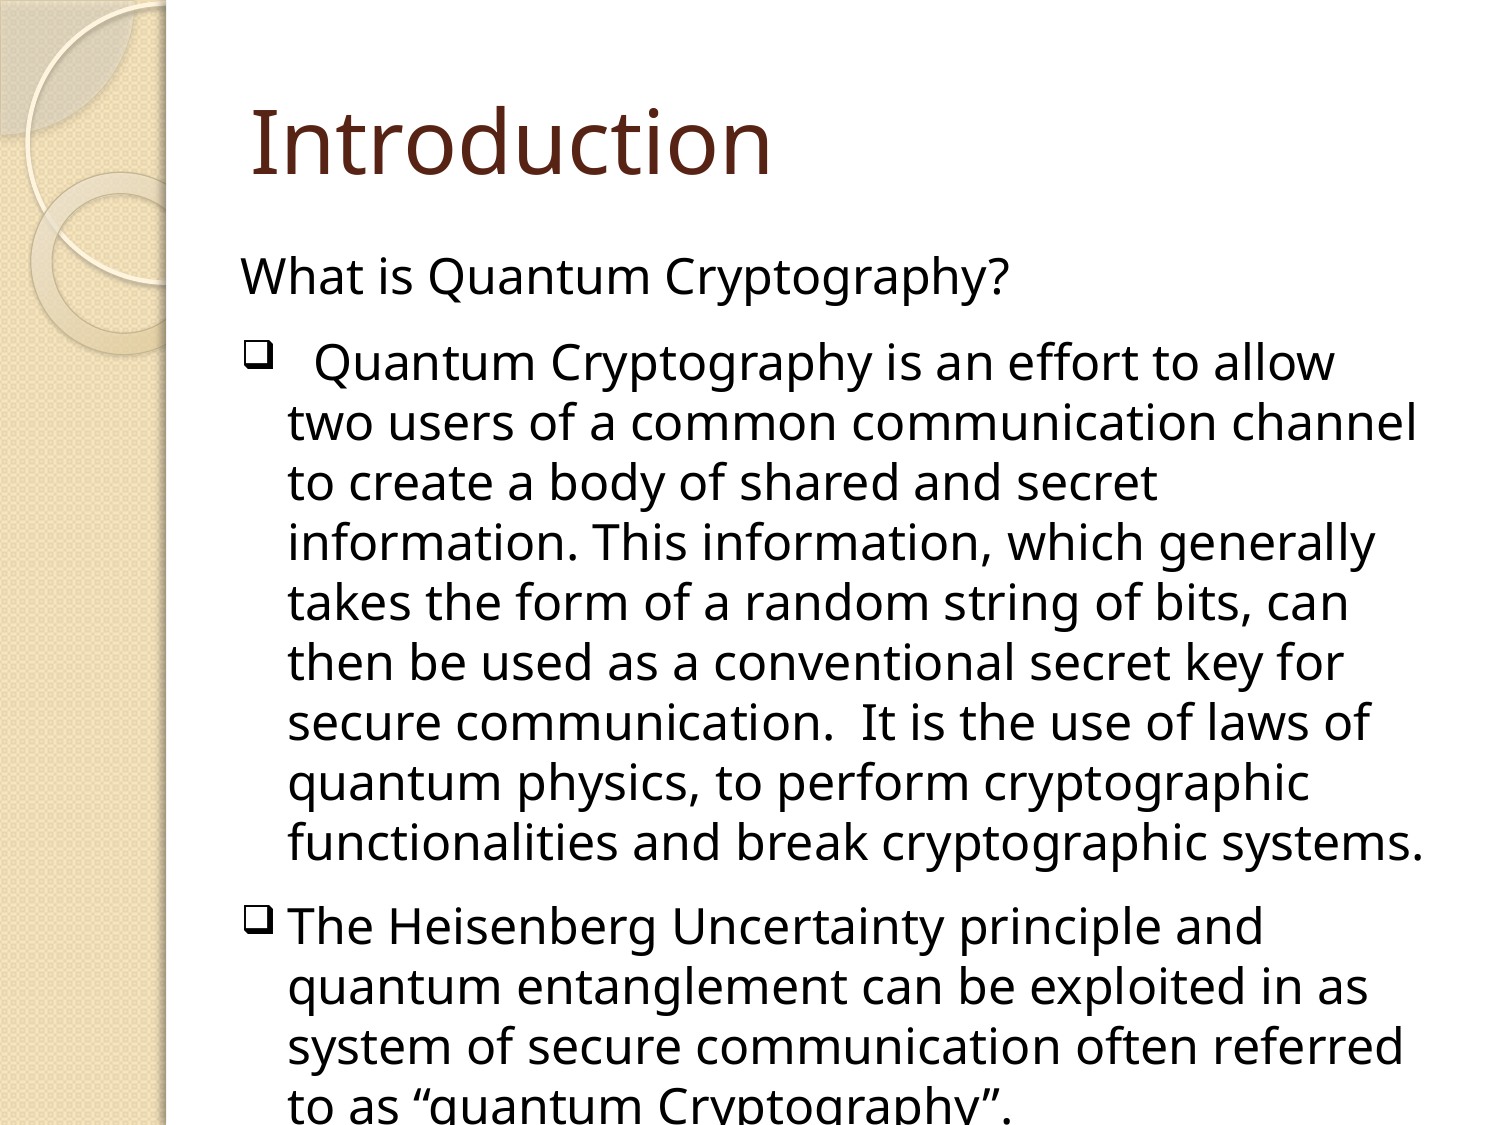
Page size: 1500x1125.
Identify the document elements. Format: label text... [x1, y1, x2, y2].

title Introduction [235, 45, 1466, 233]
list What is Quantum Cryptography? Quantum Cryptography is an effort to allow two users of a common communication channel to create a body of shared and secret information. This information, which generally takes the form of a random string of bits, can then be used as a conventional secret key for secure communication. It is the use of laws of quantum physics, to perform cryptographic functionalities and break cryptographic systems. The Heisenberg Uncertainty principle and quantum entanglement can be exploited in as system of secure communication often referred to as “quantum Cryptography”. [212, 237, 1443, 1125]
